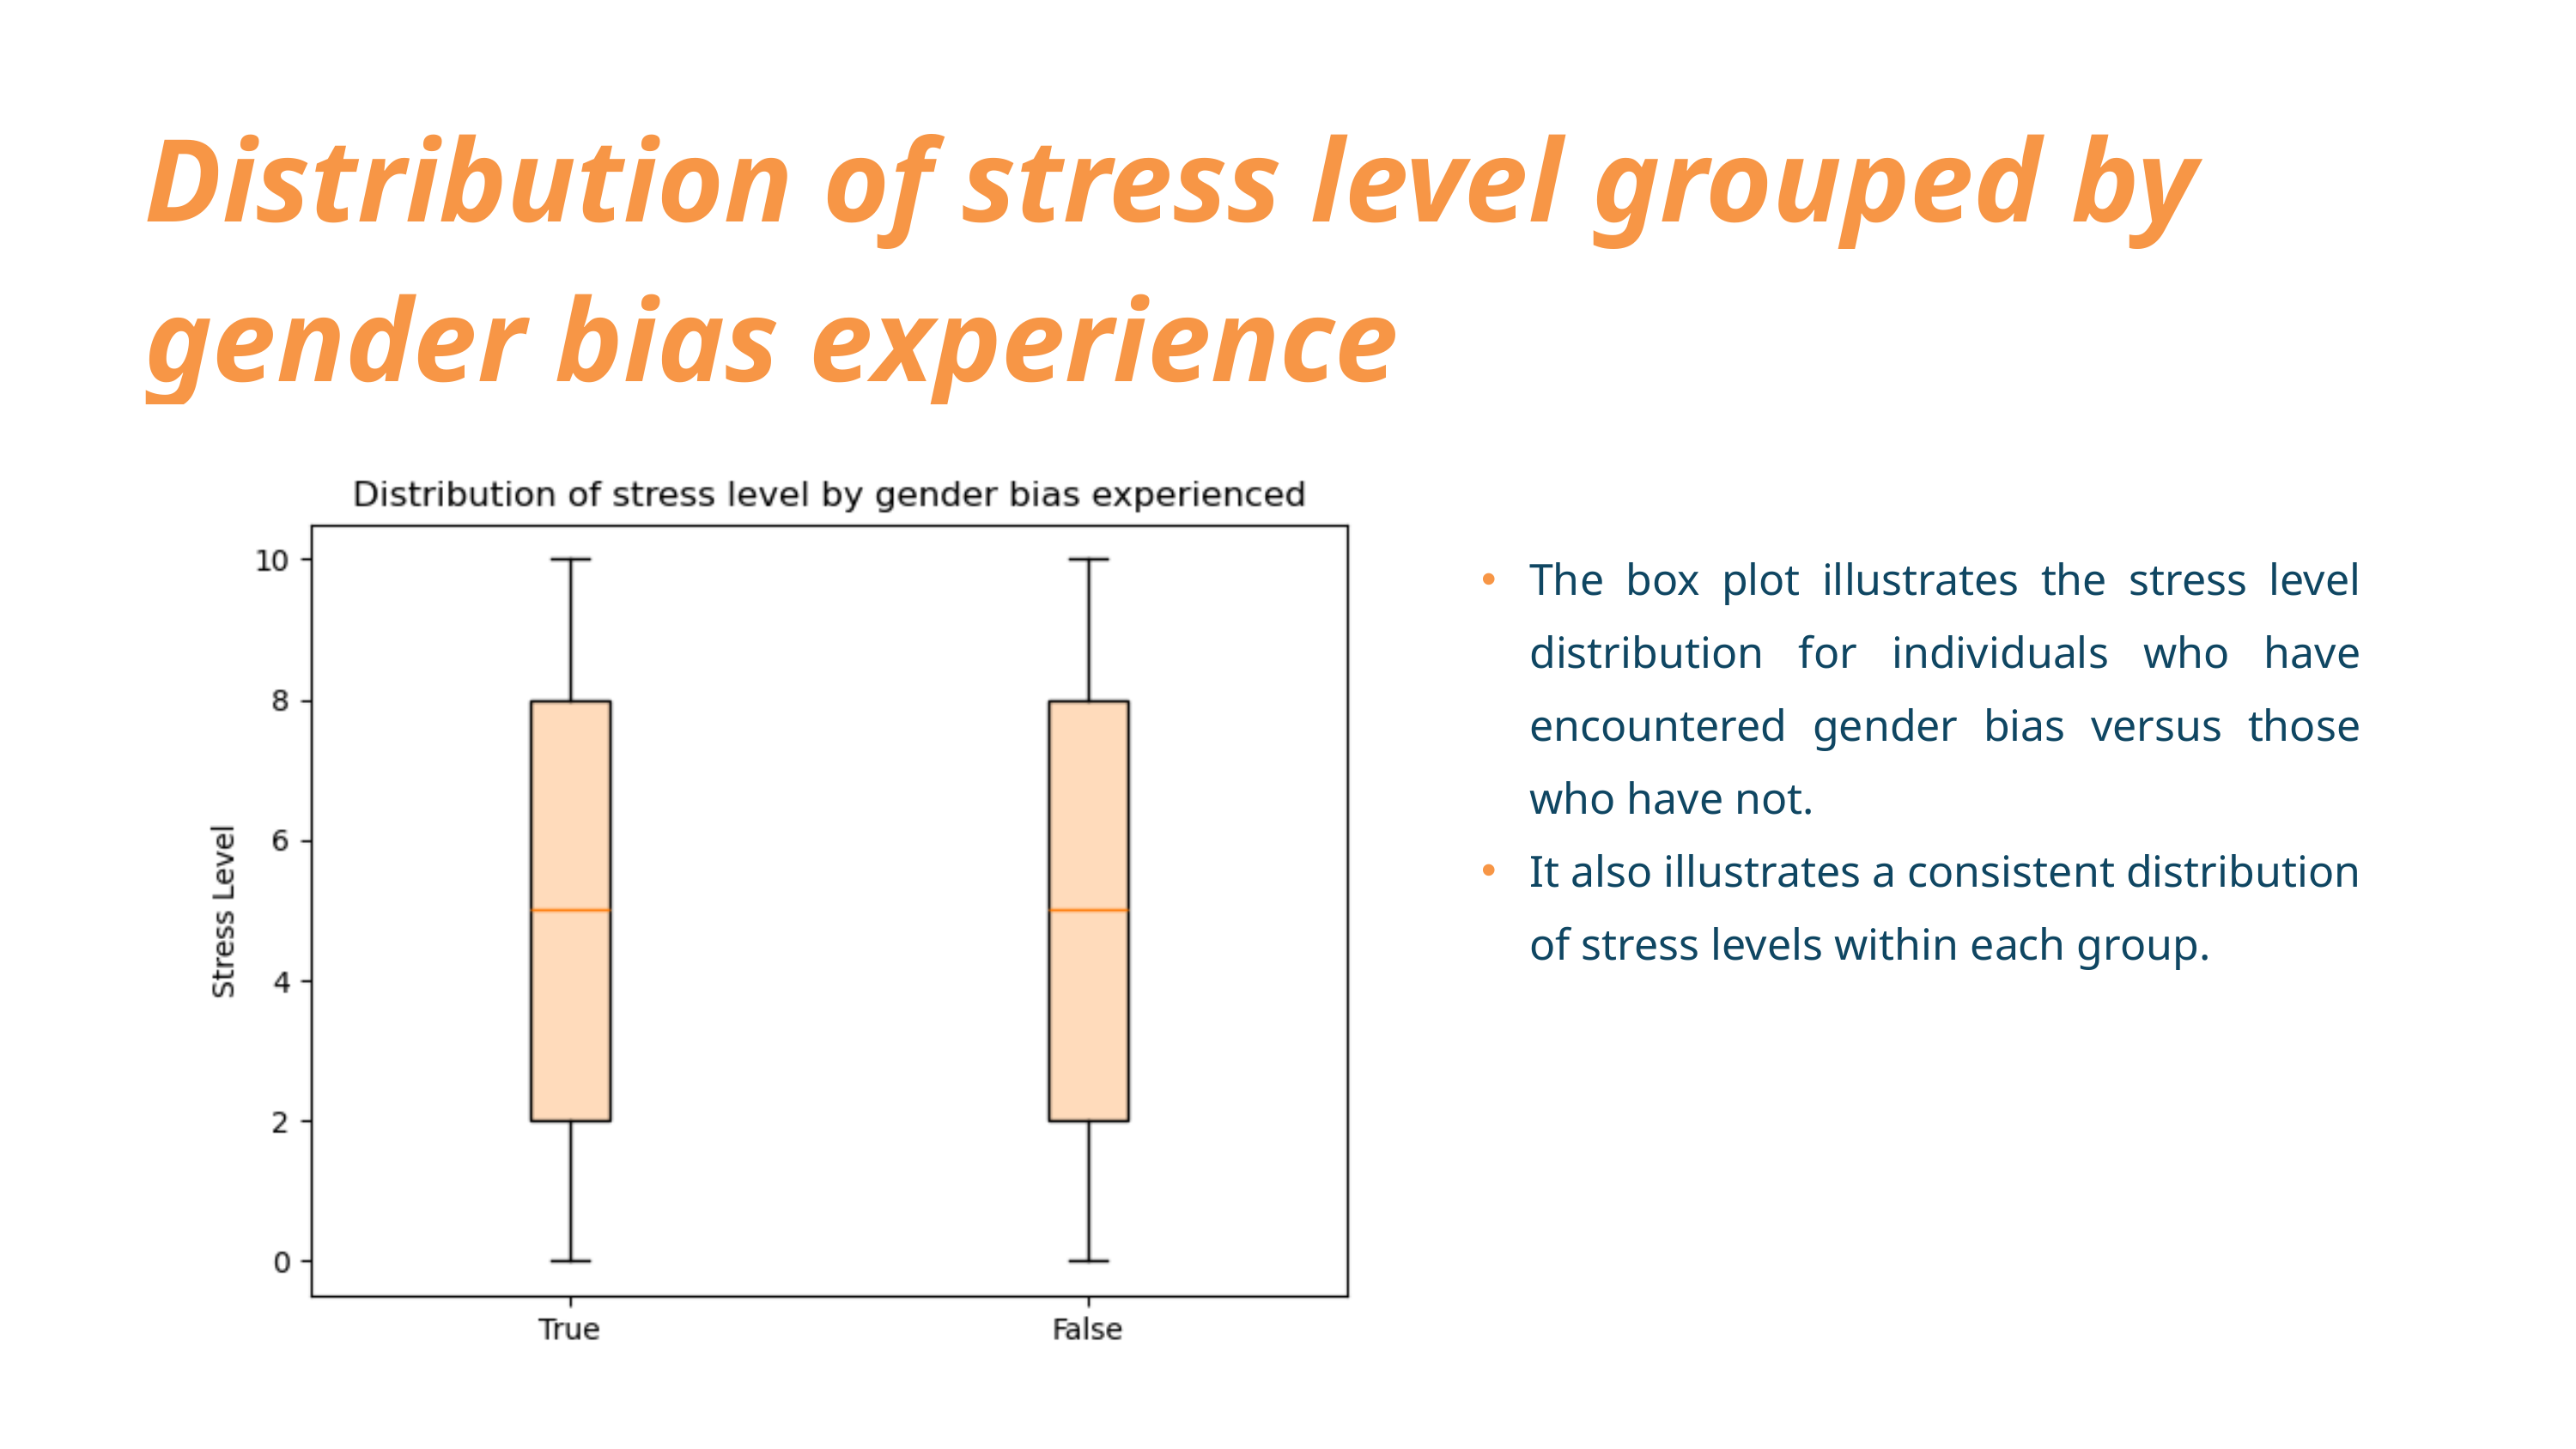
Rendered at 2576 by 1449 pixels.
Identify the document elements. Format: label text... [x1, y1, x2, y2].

text_box Distribution of stress level grouped by gender bias experience [144, 84, 2525, 405]
text_box The box plot illustrates the stress level distribution for individuals who have encountered gender bias versus those who have not. It also illustrates a consistent distribution of stress levels within each group. [1484, 530, 2361, 969]
picture [144, 404, 1482, 1407]
